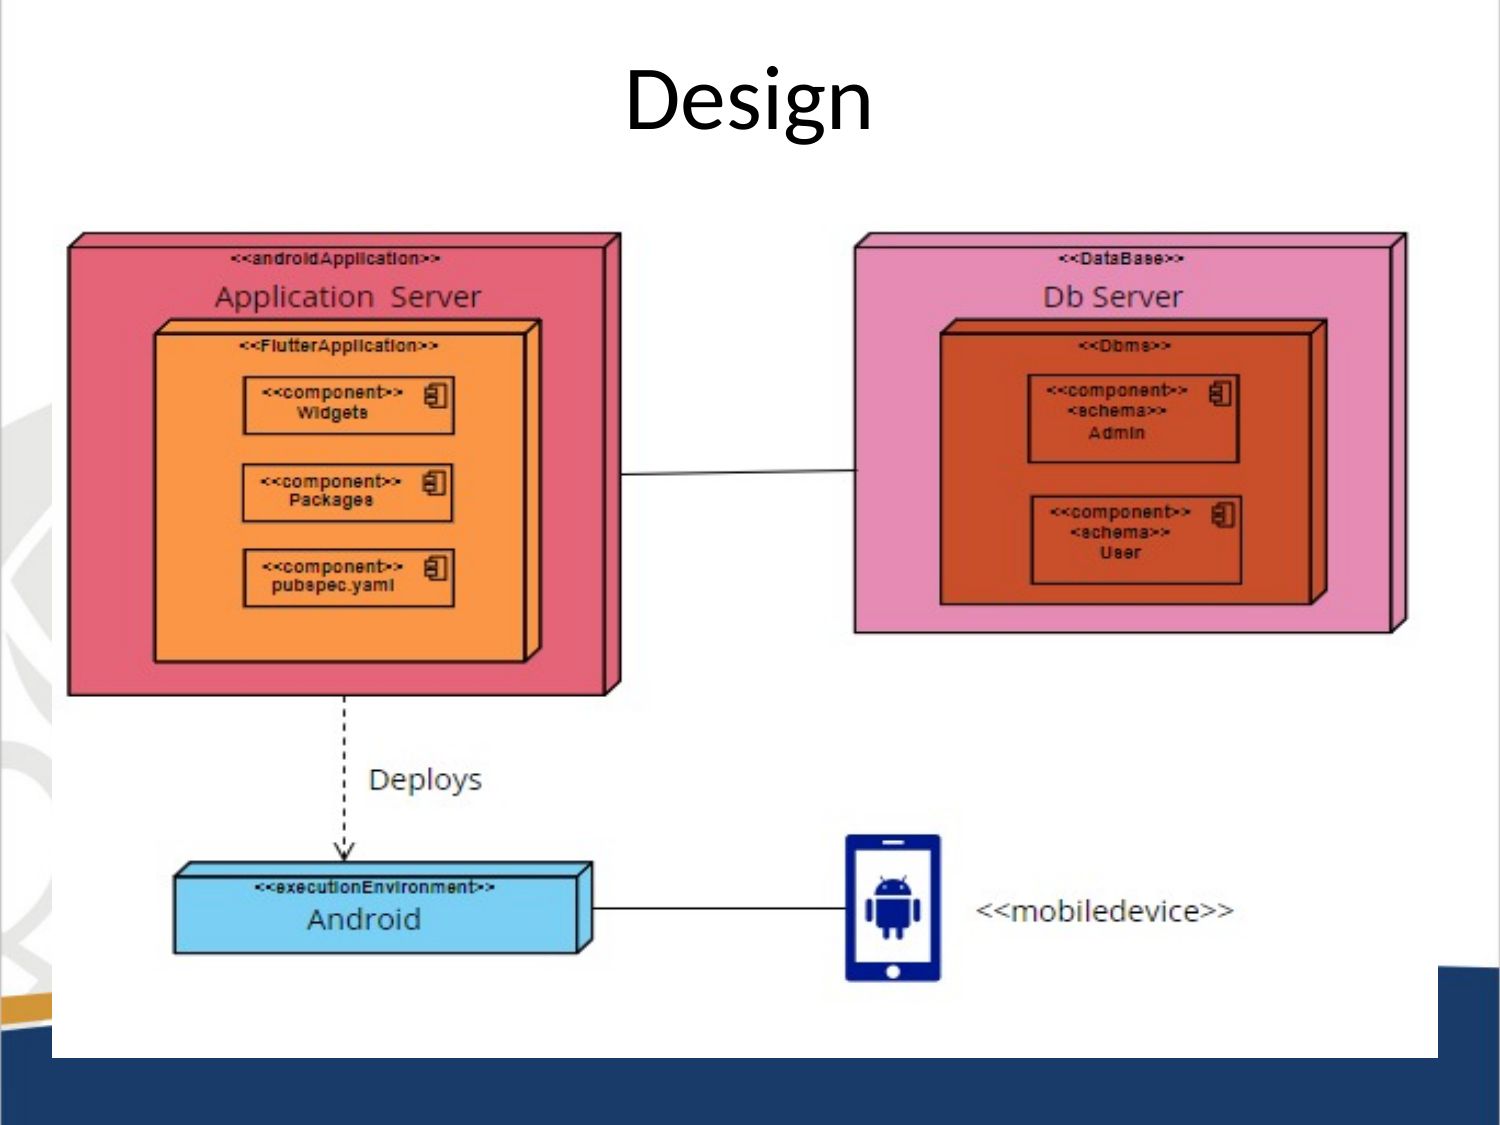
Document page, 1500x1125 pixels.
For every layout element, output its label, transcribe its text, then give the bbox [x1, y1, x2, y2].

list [52, 192, 1438, 1058]
picture [0, 0, 1500, 1125]
title Design [75, 16, 1425, 169]
